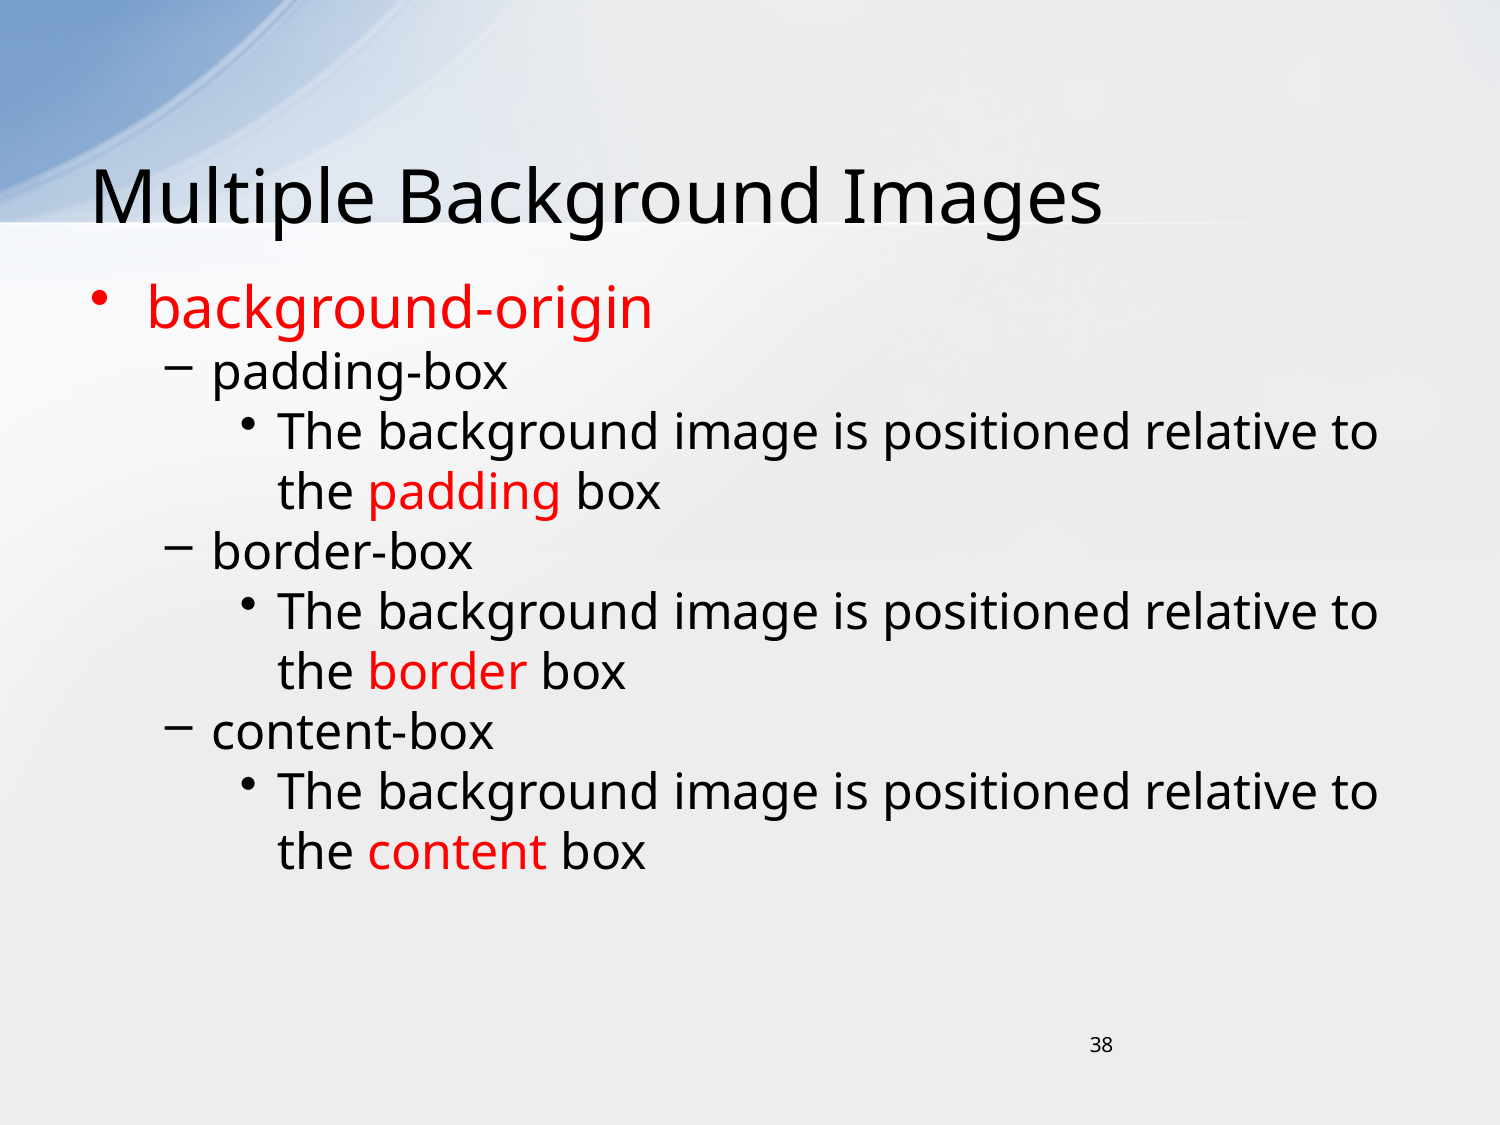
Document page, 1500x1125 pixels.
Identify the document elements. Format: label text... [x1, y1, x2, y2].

list background-origin padding-box The background image is positioned relative to the padding box border-box The background image is positioned relative to the border box content-box The background image is positioned relative to the content box [75, 262, 1425, 1005]
title Multiple Background Images [75, 58, 1425, 247]
slide_number 38 [1074, 1024, 1425, 1103]
picture [0, 0, 1500, 1125]
